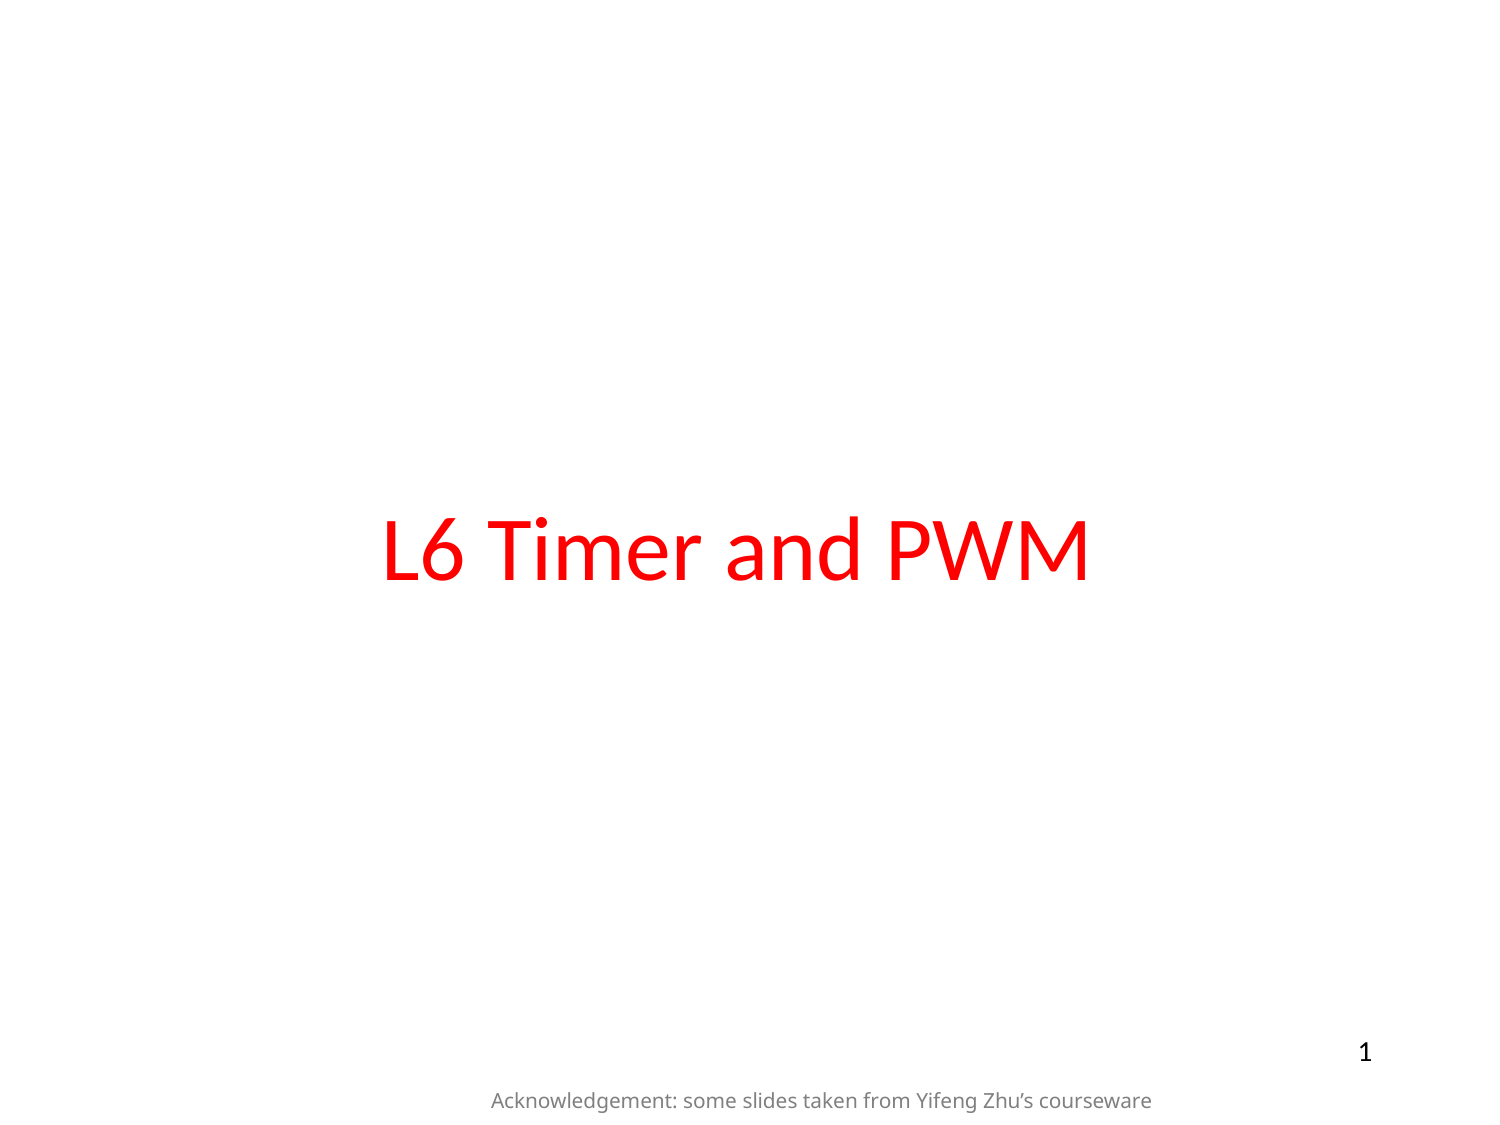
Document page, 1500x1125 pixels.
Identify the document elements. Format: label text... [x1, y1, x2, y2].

slide_number 1 [1074, 1025, 1388, 1100]
text_box Acknowledgement: some slides taken from Yifeng Zhu’s courseware [476, 1079, 1167, 1120]
title L6 Timer and PWM [99, 450, 1375, 638]
